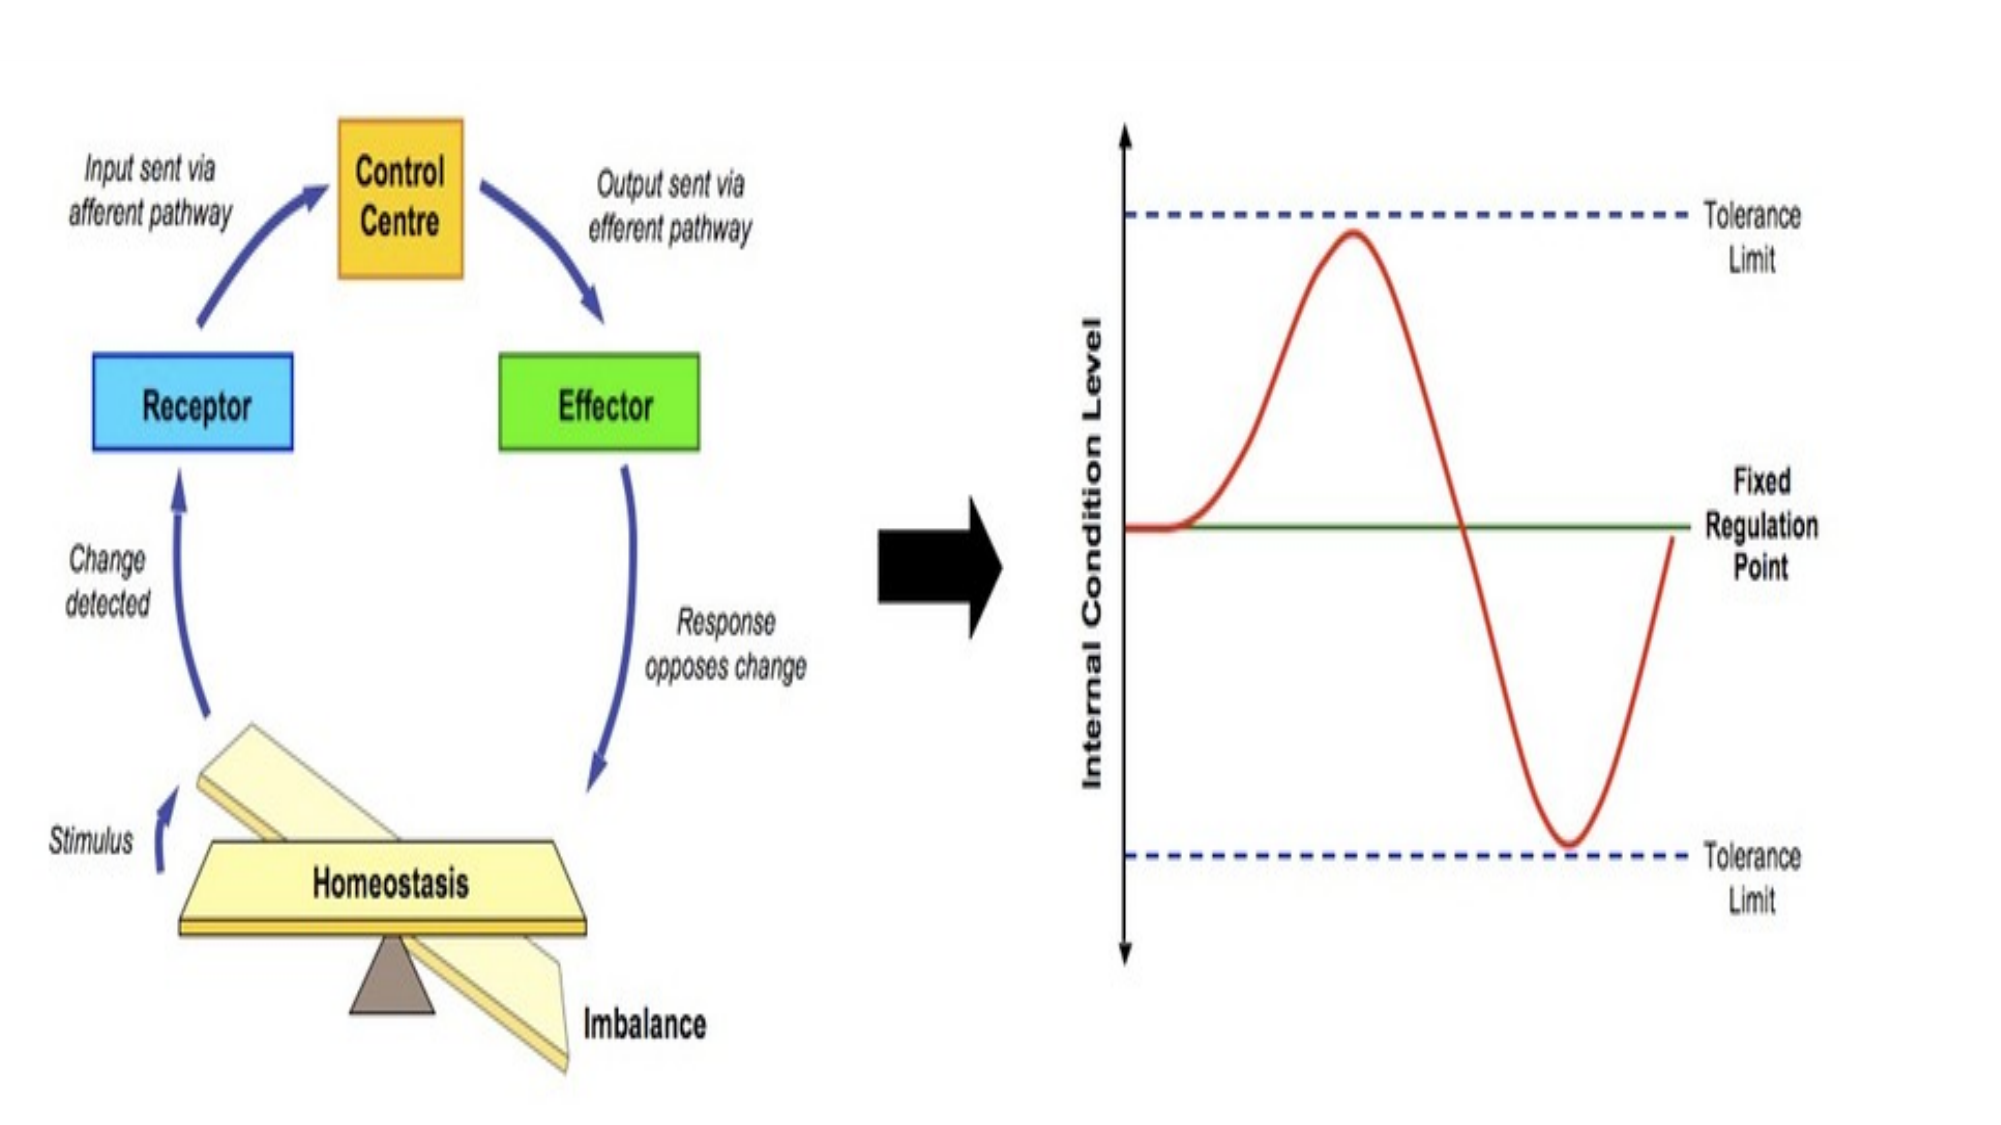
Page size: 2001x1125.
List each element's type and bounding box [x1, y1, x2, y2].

list [0, 59, 1863, 1125]
